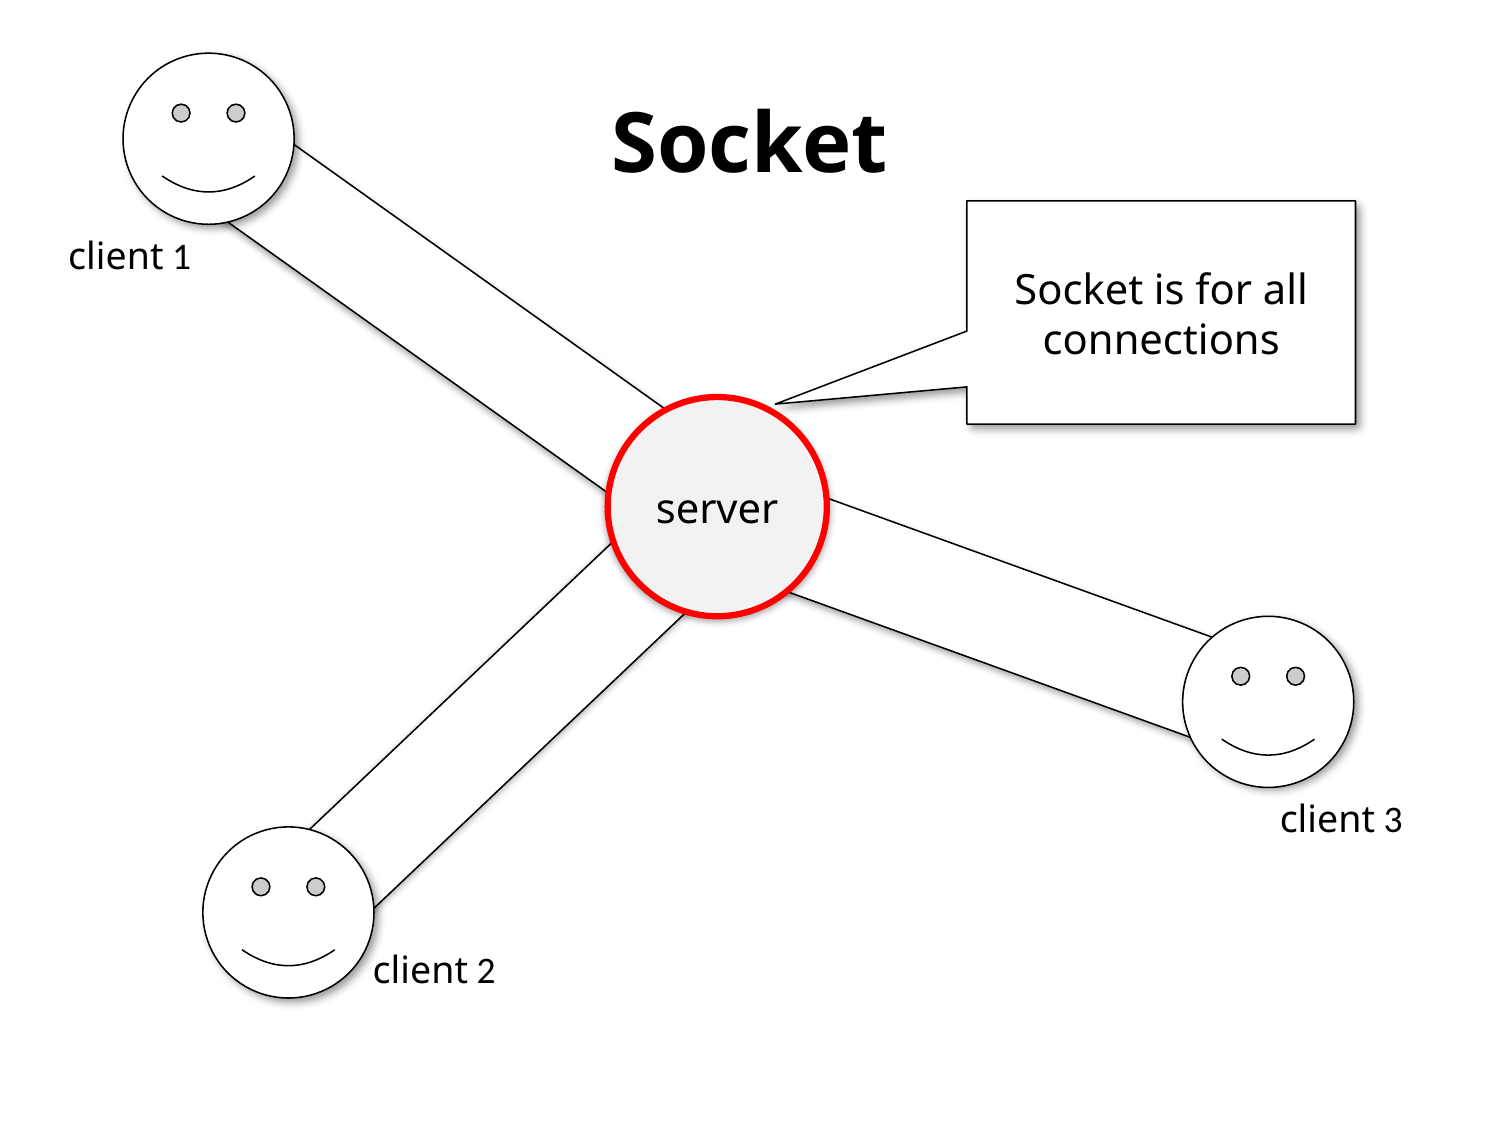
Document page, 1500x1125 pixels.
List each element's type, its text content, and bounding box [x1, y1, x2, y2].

text_box client 2 [357, 938, 511, 999]
text_box client 3 [1265, 787, 1418, 848]
text_box server [606, 396, 828, 618]
text_box [202, 826, 375, 999]
title Socket [0, 45, 1500, 233]
text_box Socket is for all connections [774, 200, 1357, 425]
text_box [310, 545, 680, 901]
text_box [241, 233, 665, 492]
text_box client 1 [53, 224, 206, 284]
text_box [794, 498, 1212, 737]
text_box [1181, 615, 1355, 789]
text_box [122, 52, 295, 226]
